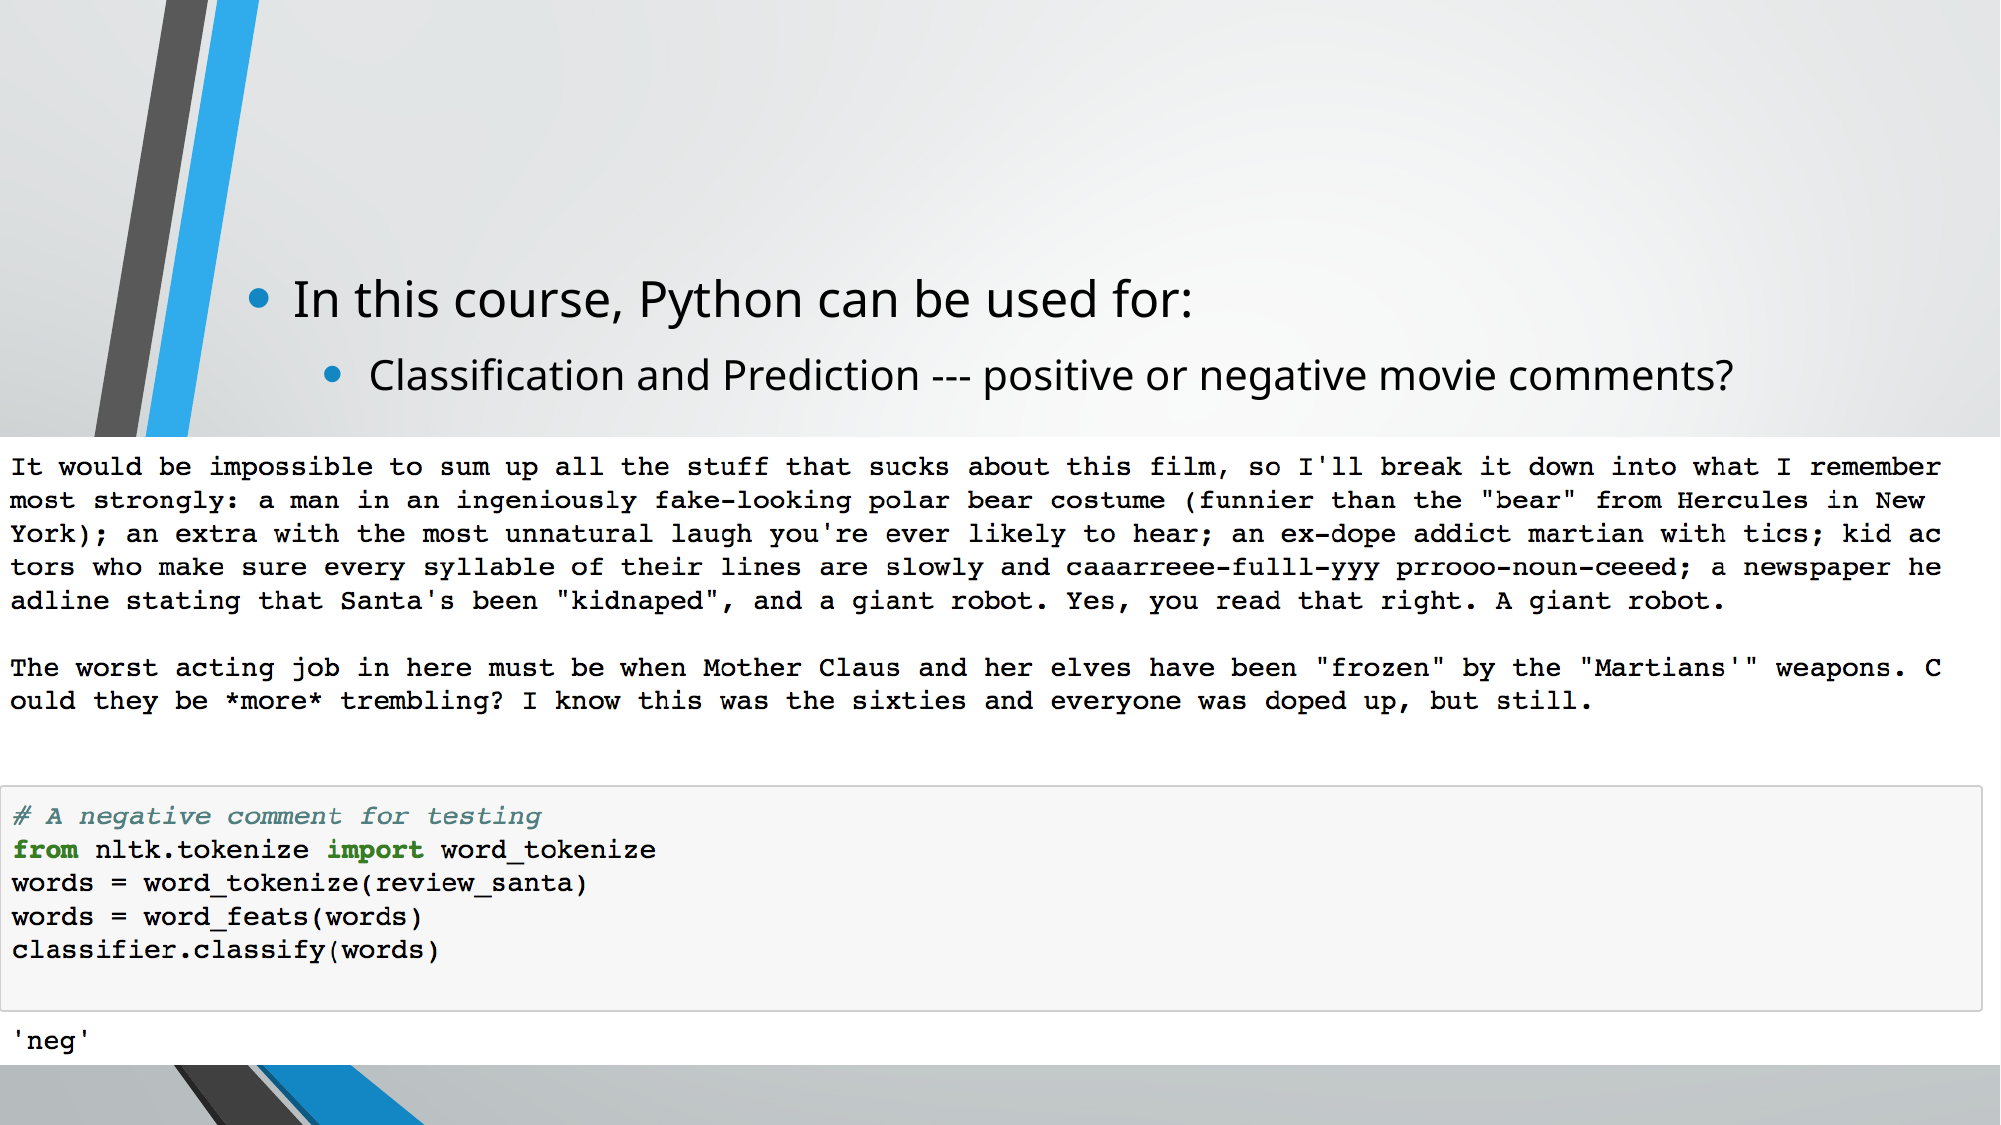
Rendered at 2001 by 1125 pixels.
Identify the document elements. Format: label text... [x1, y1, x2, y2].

list In this course, Python can be used for: Classification and Prediction --- positive or negative movie comments? [231, 67, 1876, 437]
picture [0, 437, 2000, 1065]
